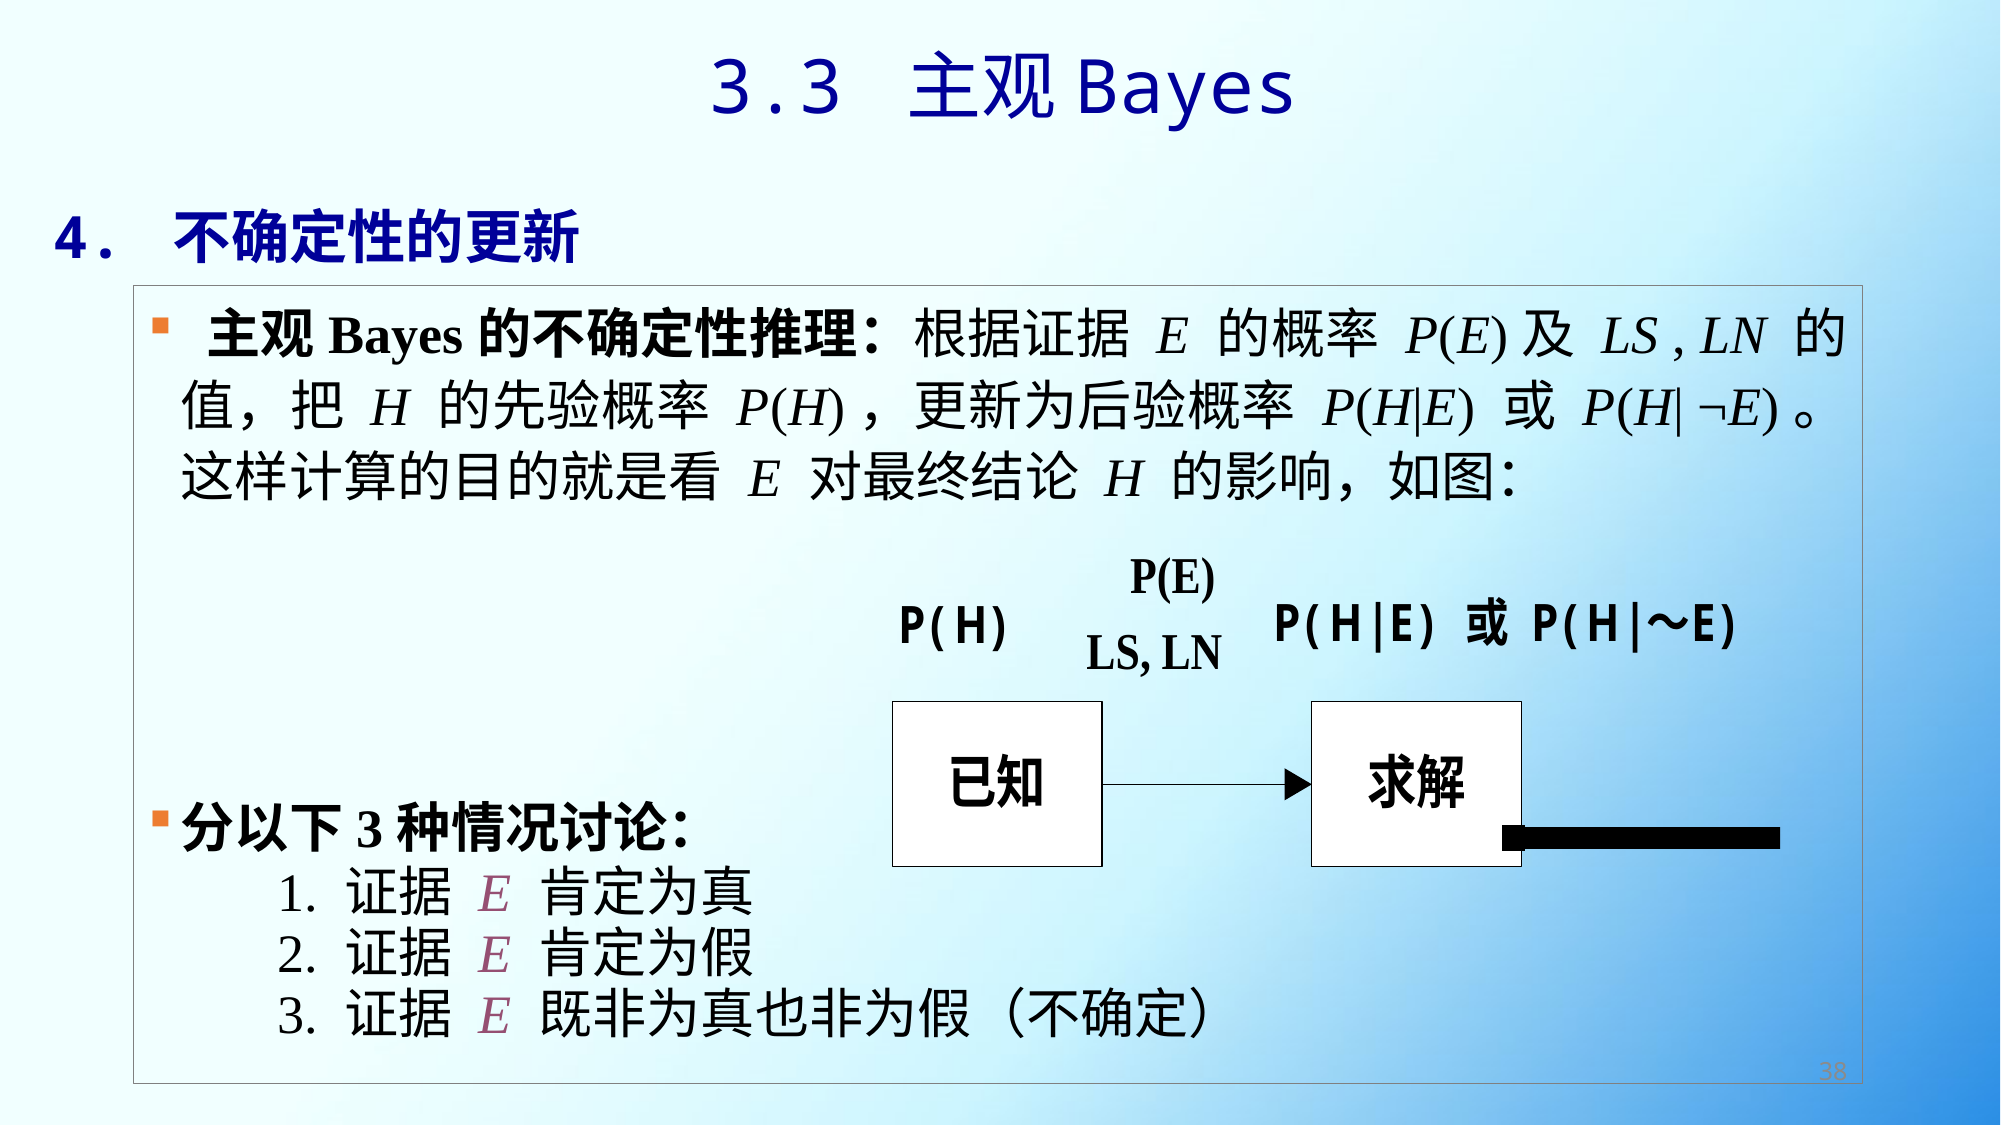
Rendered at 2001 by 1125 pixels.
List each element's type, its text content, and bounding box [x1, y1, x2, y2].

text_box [834, 515, 1812, 882]
text_box 3.3 主观Bayes [86, 30, 1922, 136]
slide_number 38 [1412, 1084, 1863, 1103]
text_box 4. 不确定性的更新 [39, 157, 1938, 383]
text_box 主观Bayes的不确定性推理：根据证据 E 的概率 P(E)及 LS , LN 的值，把 H 的先验概率 P(H)，更新为后验概率 P(H|E) 或 P(H| ¬E)。这样计算的目的就是看 E 对最终结论 H 的影响，如图： 分以下3种情况讨论： 1. 证据 E 肯定为真 2. 证据 E 肯定为假 3. 证据 E 既非为真也非为假（不确定） [133, 285, 1863, 1084]
picture [0, 0, 2001, 1125]
